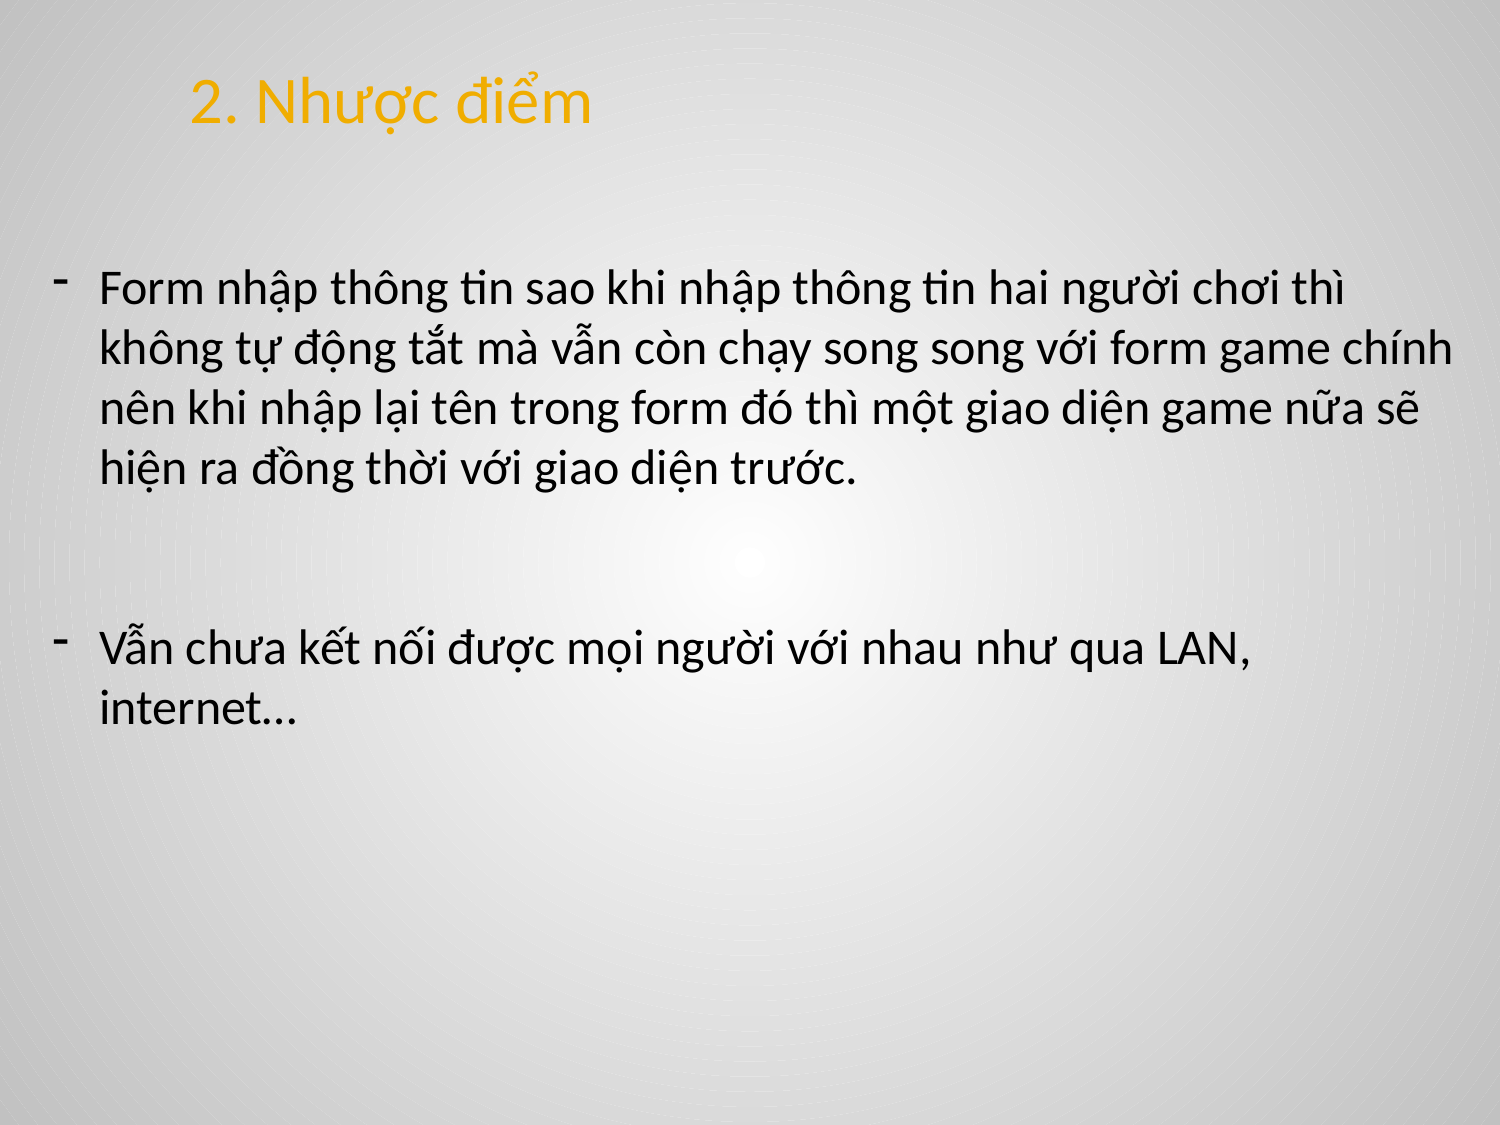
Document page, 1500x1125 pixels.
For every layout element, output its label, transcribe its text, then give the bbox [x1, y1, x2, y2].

text_box Form nhập thông tin sao khi nhập thông tin hai người chơi thì không tự động tắt mà vẫn còn chạy song song với form game chính nên khi nhập lại tên trong form đó thì một giao diện game nữa sẽ hiện ra đồng thời với giao diện trước. Vẫn chưa kết nối được mọi người với nhau như qua LAN, internet… [37, 187, 1475, 863]
text_box 2. Nhược điểm [174, 49, 950, 145]
